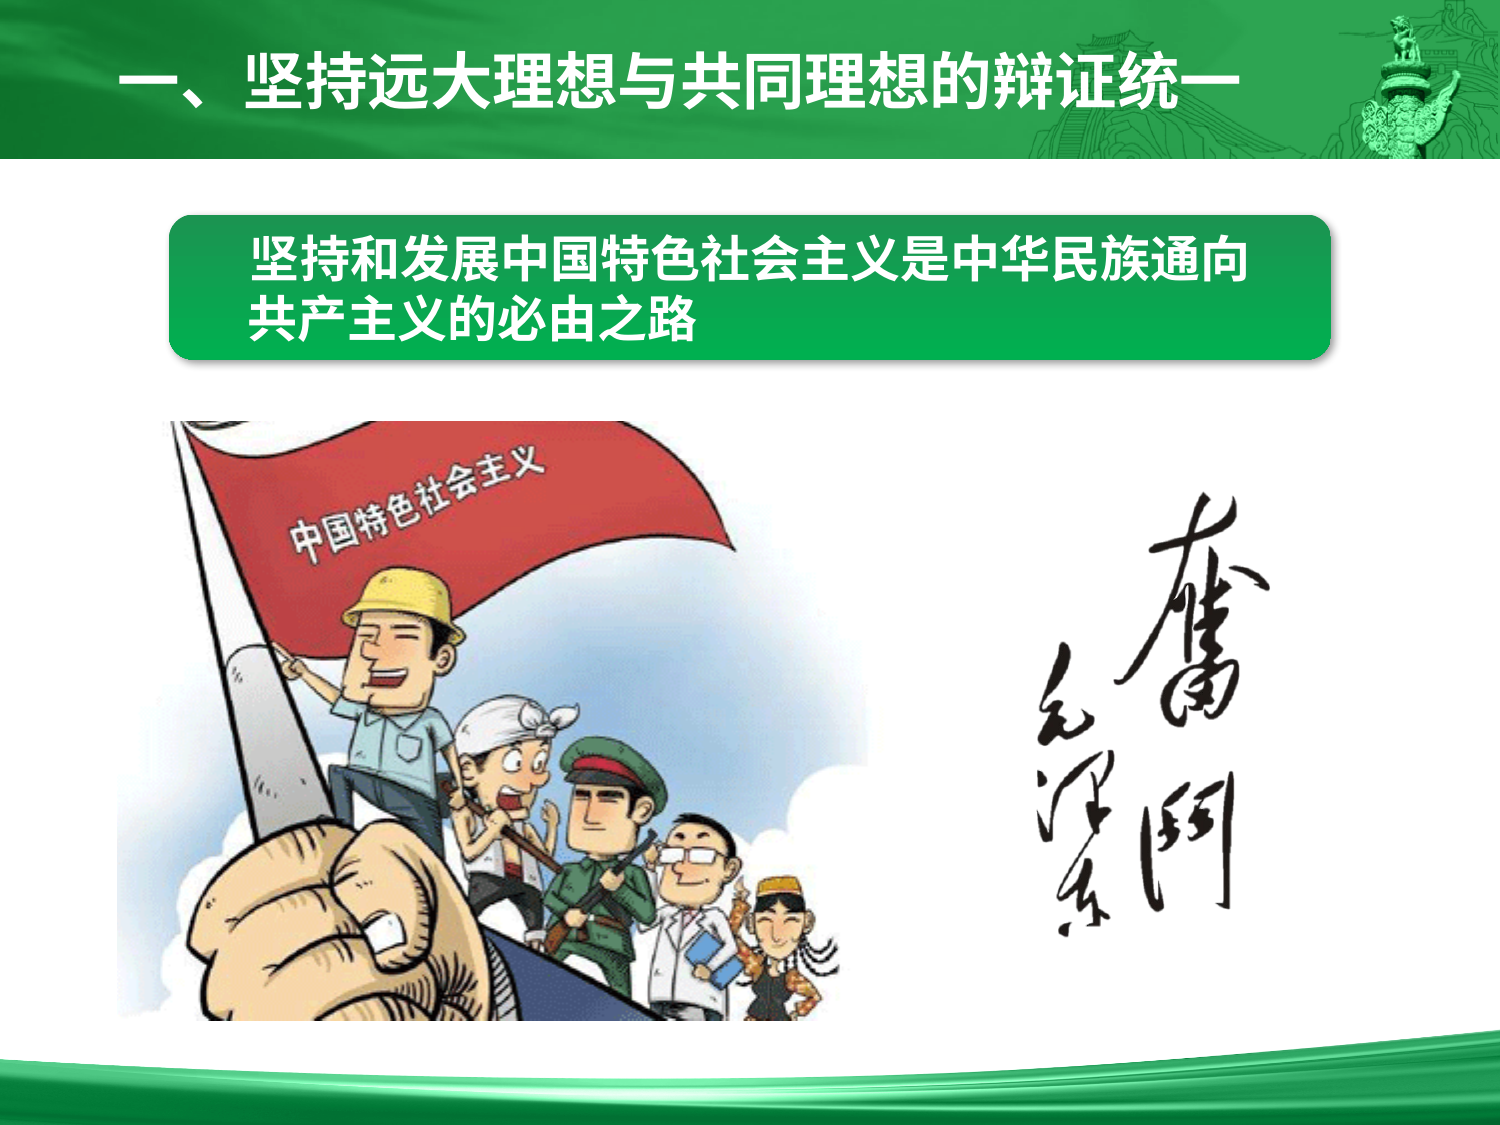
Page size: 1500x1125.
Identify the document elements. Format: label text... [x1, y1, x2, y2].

text_box 一、坚持远大理想与共同理想的辩证统一 [0, 34, 1361, 125]
picture [0, 1027, 1500, 1125]
picture [117, 421, 1392, 1021]
picture [0, 0, 1500, 159]
text_box 坚持和发展中国特色社会主义是中华民族通向 共产主义的必由之路 [168, 214, 1332, 361]
